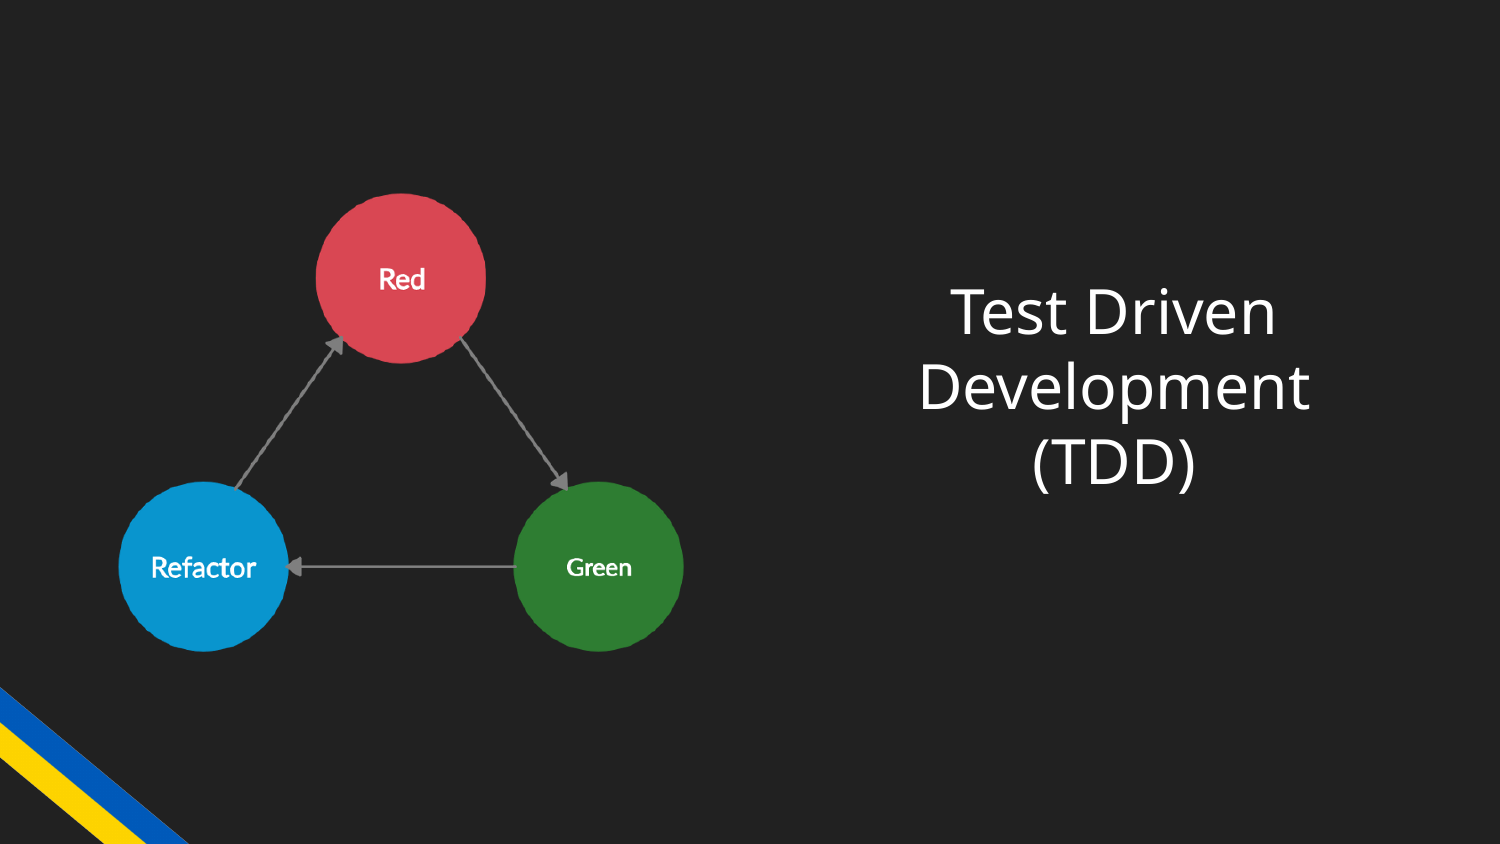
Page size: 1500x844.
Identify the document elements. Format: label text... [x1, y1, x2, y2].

title Test Driven Development (TDD) [796, 254, 1433, 590]
picture [0, 163, 712, 844]
